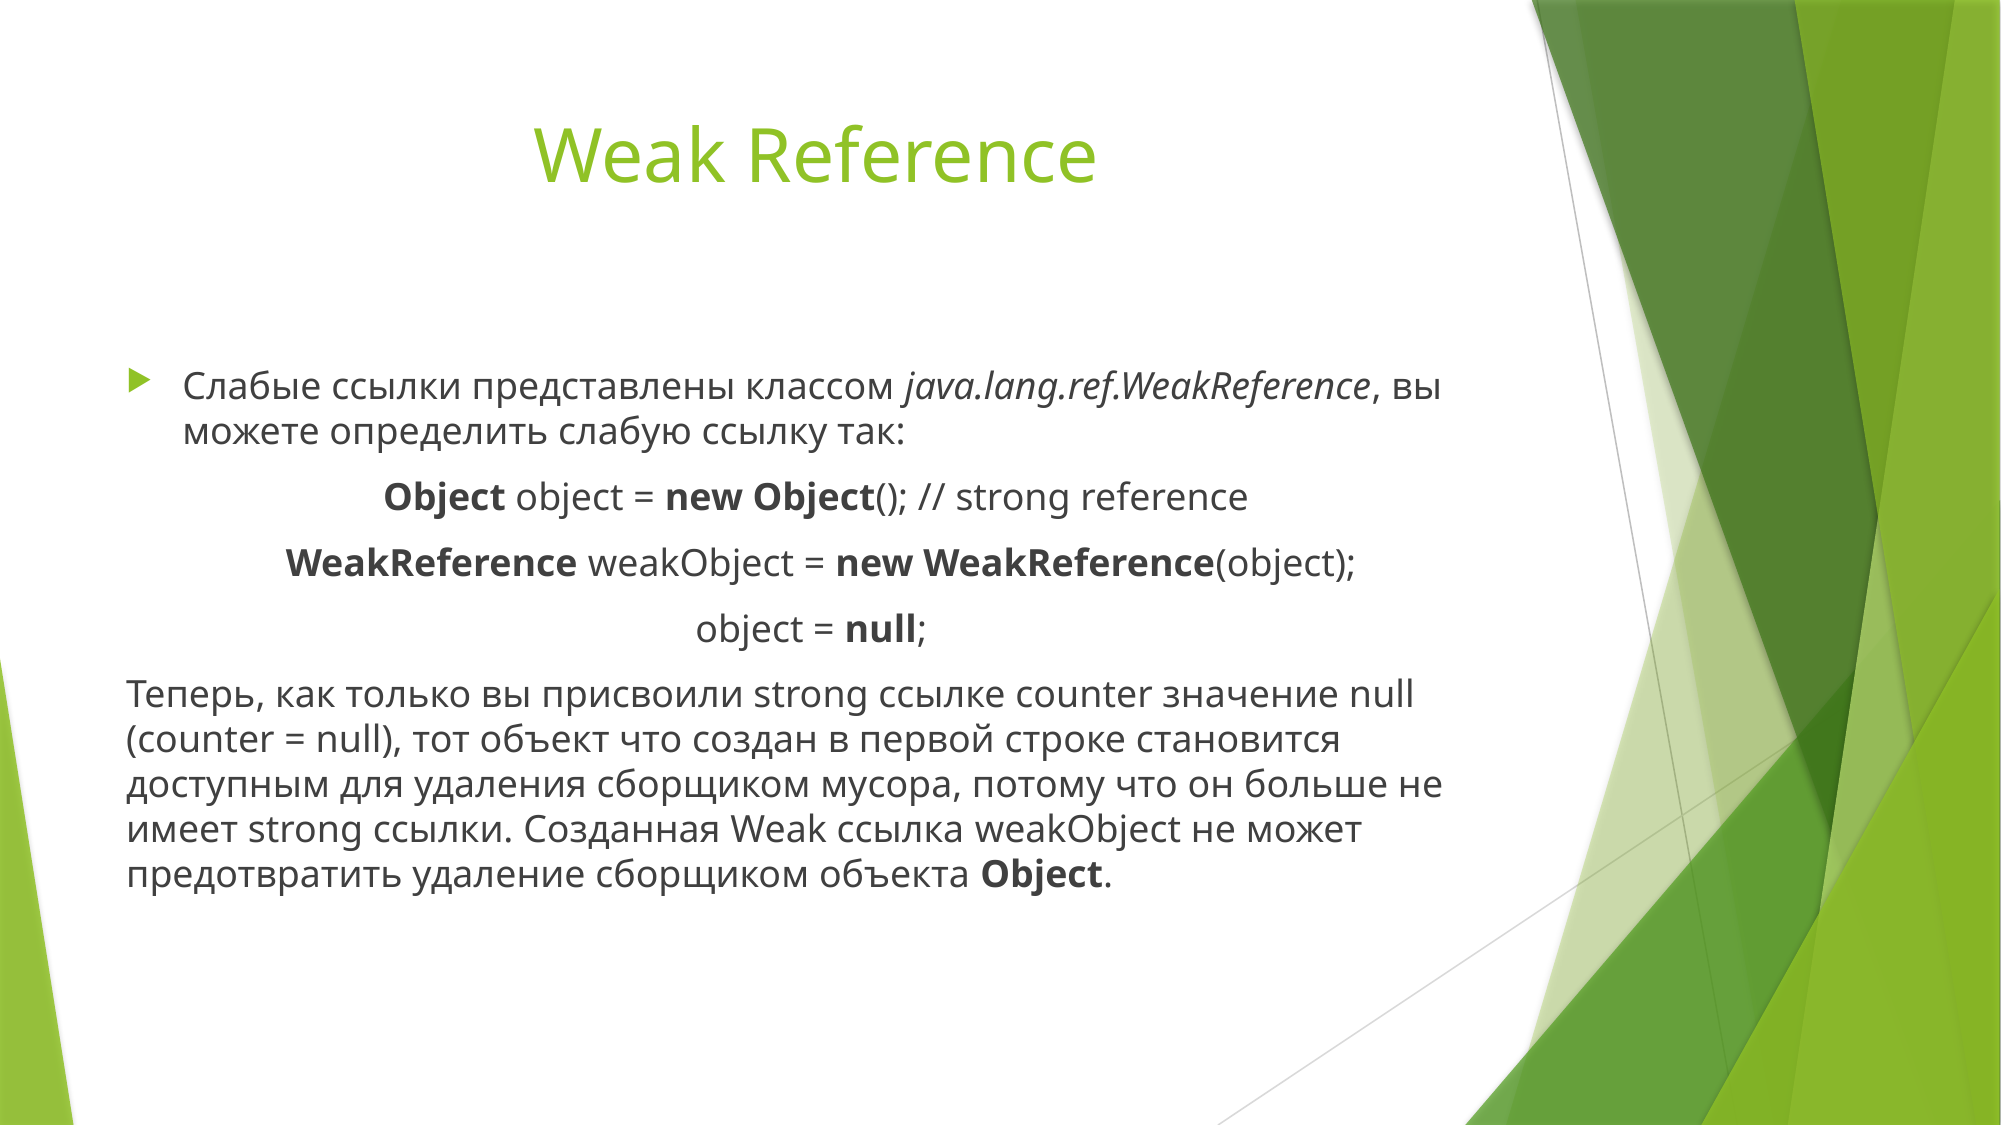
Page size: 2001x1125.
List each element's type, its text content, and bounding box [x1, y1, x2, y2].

list Слабые ссылки представлены классом java.lang.ref.WeakReference, вы можете определить слабую ссылку так: Object object = new Object(); // strong reference WeakReference weakObject = new WeakReference(object); object = null; Теперь, как только вы присвоили strong ссылке counter значение null (counter = null), тот объект что создан в первой строке становится доступным для удаления сборщиком мусора, потому что он больше не имеет strong ссылки. Cозданная Weak ссылка weakObject не может предотвратить удаление сборщиком объекта Object. [111, 354, 1522, 992]
title Weak Reference [111, 99, 1522, 317]
